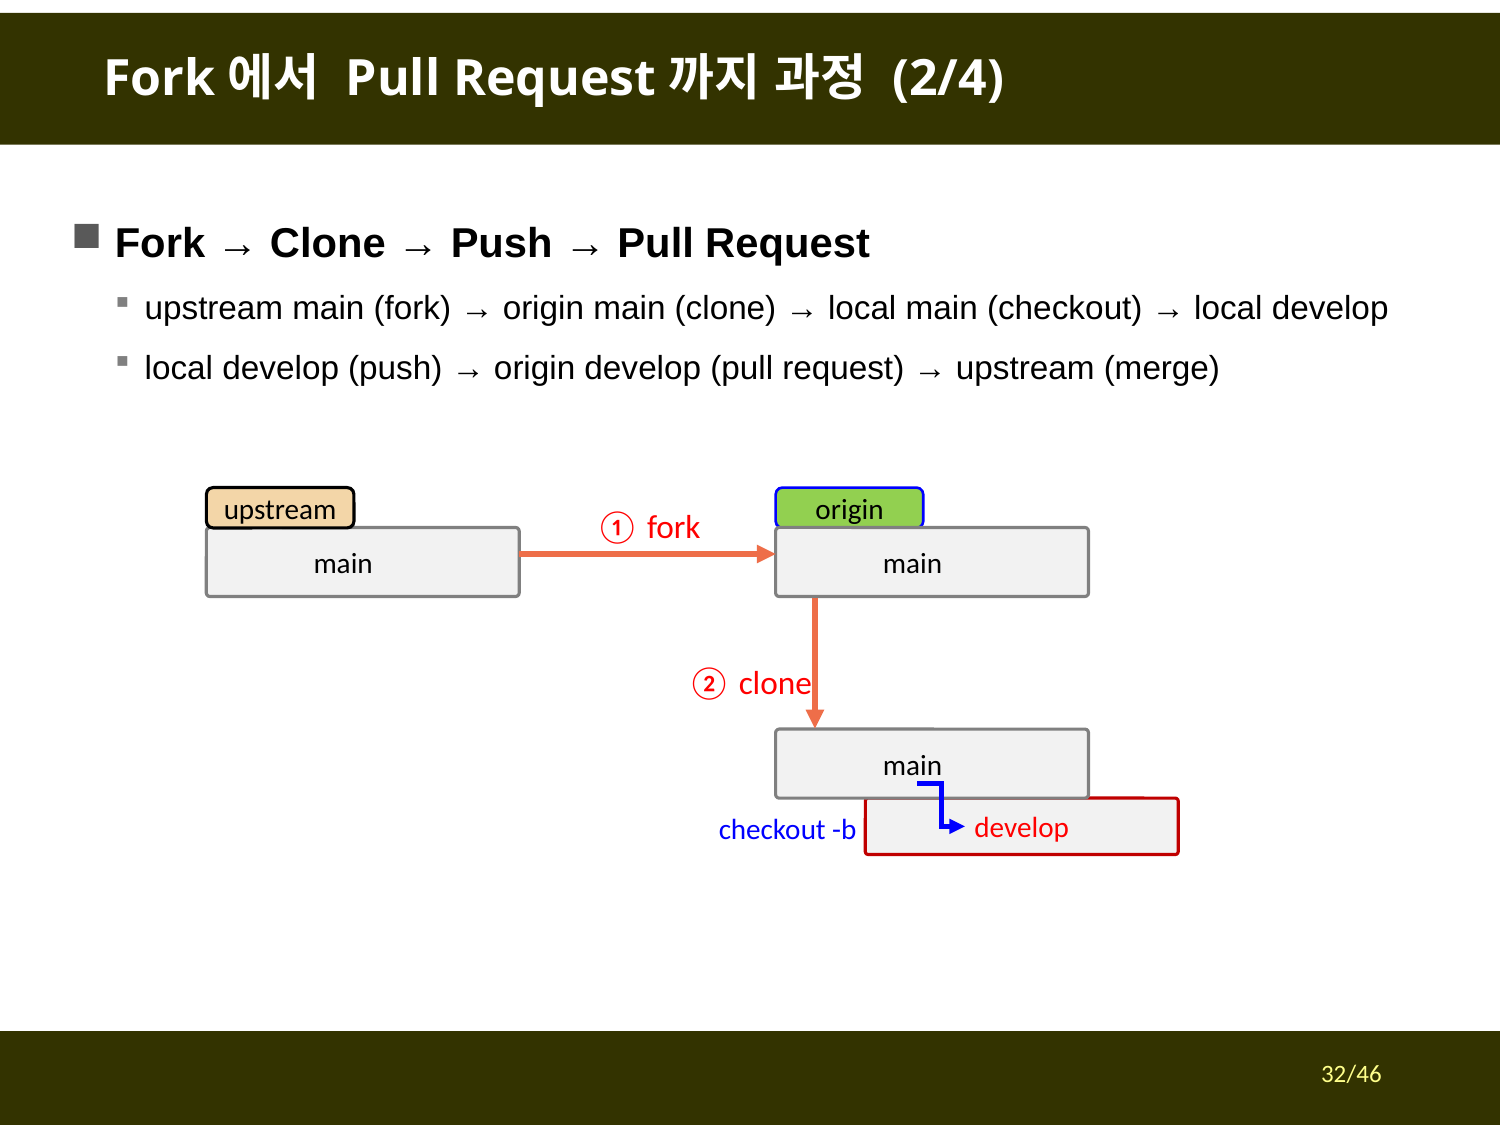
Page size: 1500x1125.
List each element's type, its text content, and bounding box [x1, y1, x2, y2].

text_box Fork → Clone → Push → Pull Request upstream main (fork) → origin main (clone) → local main (checkout) → local develop local develop (push) → origin develop (pull request) → upstream (merge) [56, 183, 1500, 821]
text_box ② clone [815, 654, 827, 709]
text_box origin [774, 486, 925, 526]
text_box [917, 783, 965, 827]
text_box main [774, 526, 1090, 598]
text_box develop [864, 797, 1180, 856]
text_box upstream [205, 486, 356, 529]
title Fork에서 Pull Request까지 과정 (2/4) [88, 31, 1441, 126]
text_box ① fork [580, 497, 716, 552]
text_box checkout -b [703, 802, 872, 853]
text_box ② clone [672, 654, 814, 709]
slide_number 32/46 [1059, 1042, 1397, 1103]
text_box main [774, 728, 1090, 800]
text_box main [205, 526, 521, 598]
